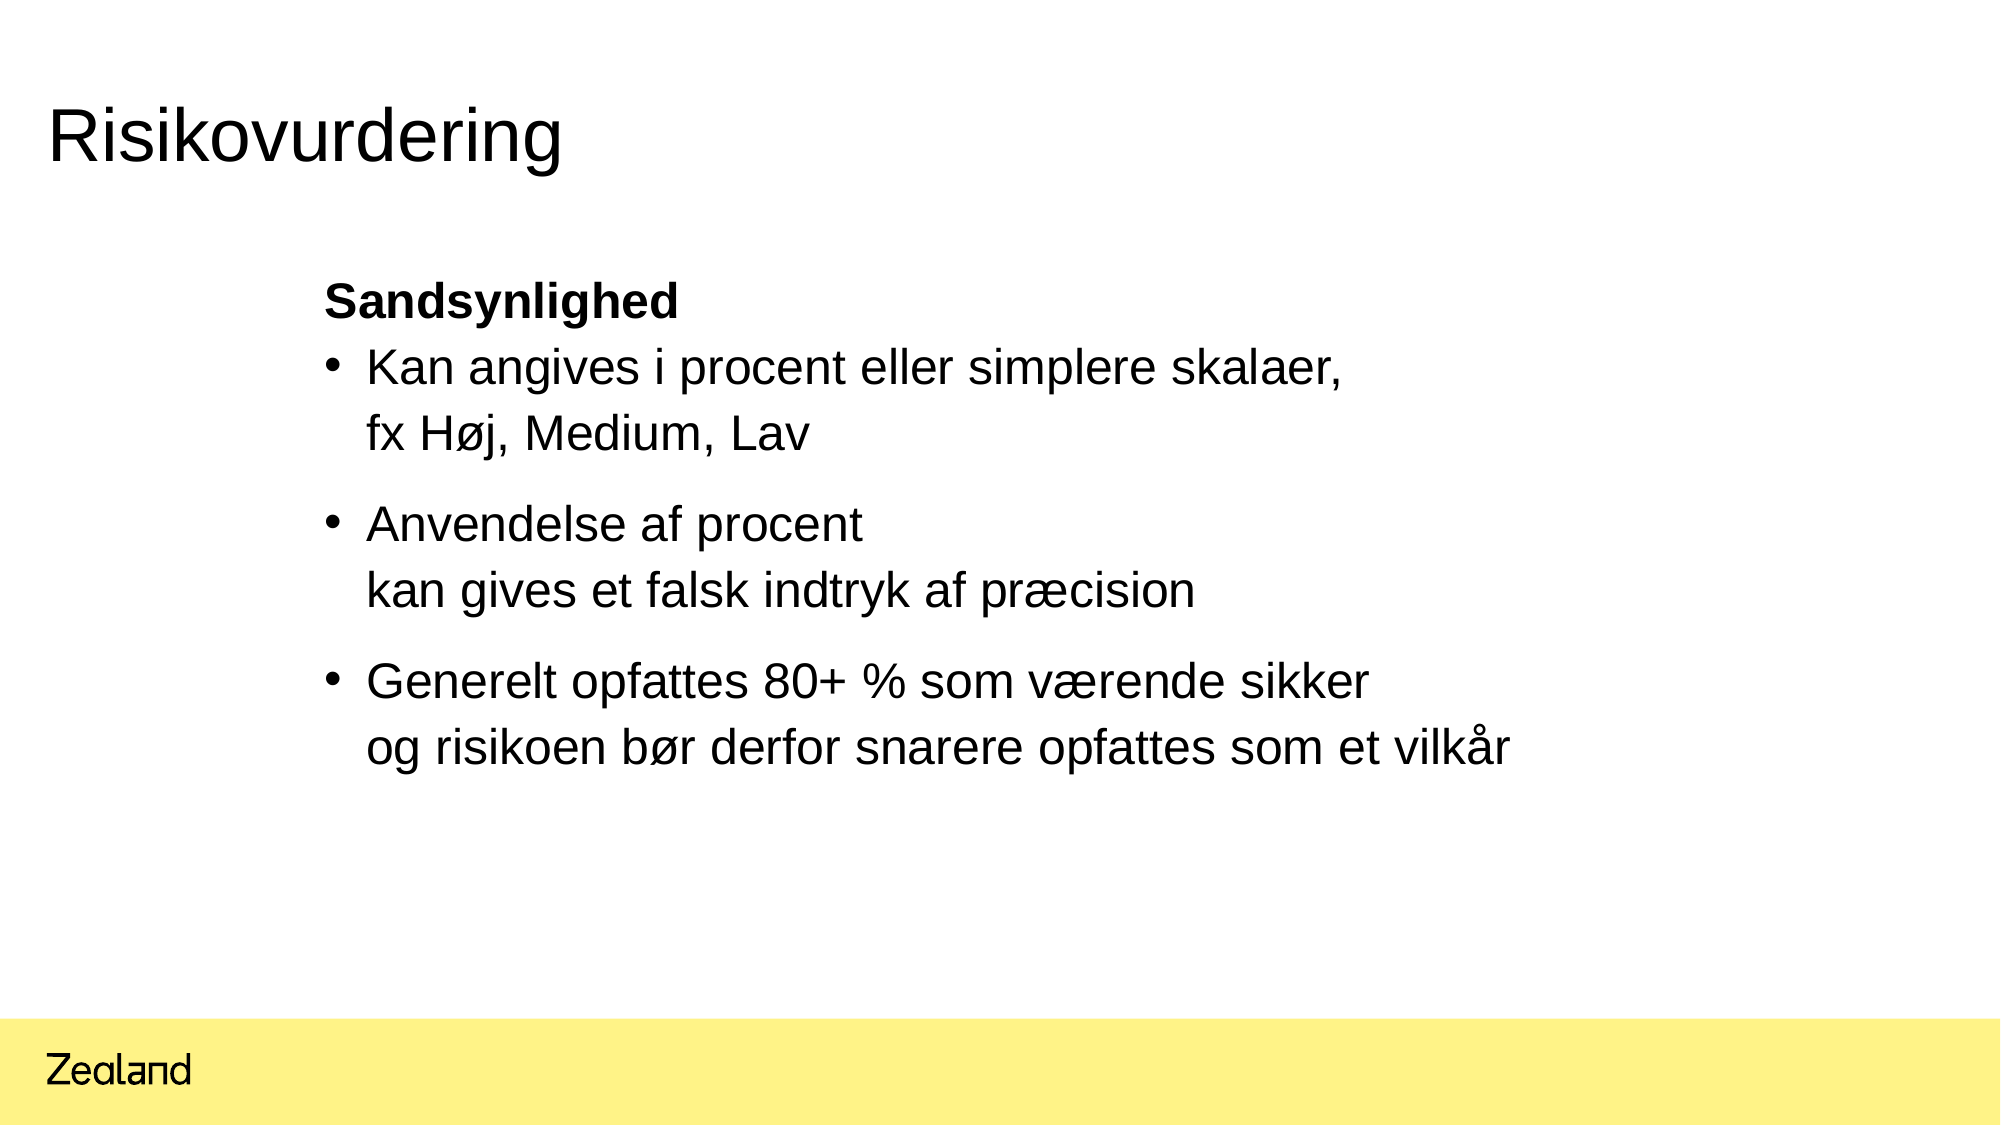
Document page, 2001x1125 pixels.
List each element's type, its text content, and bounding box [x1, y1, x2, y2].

list Sandsynlighed Kan angives i procent eller simplere skalaer, fx Høj, Medium, Lav Anvendelse af procent kan gives et falsk indtryk af præcision Generelt opfattes 80+ % som værende sikker og risikoen bør derfor snarere opfattes som et vilkår [324, 262, 1675, 1013]
title Risikovurdering [47, 96, 1953, 232]
